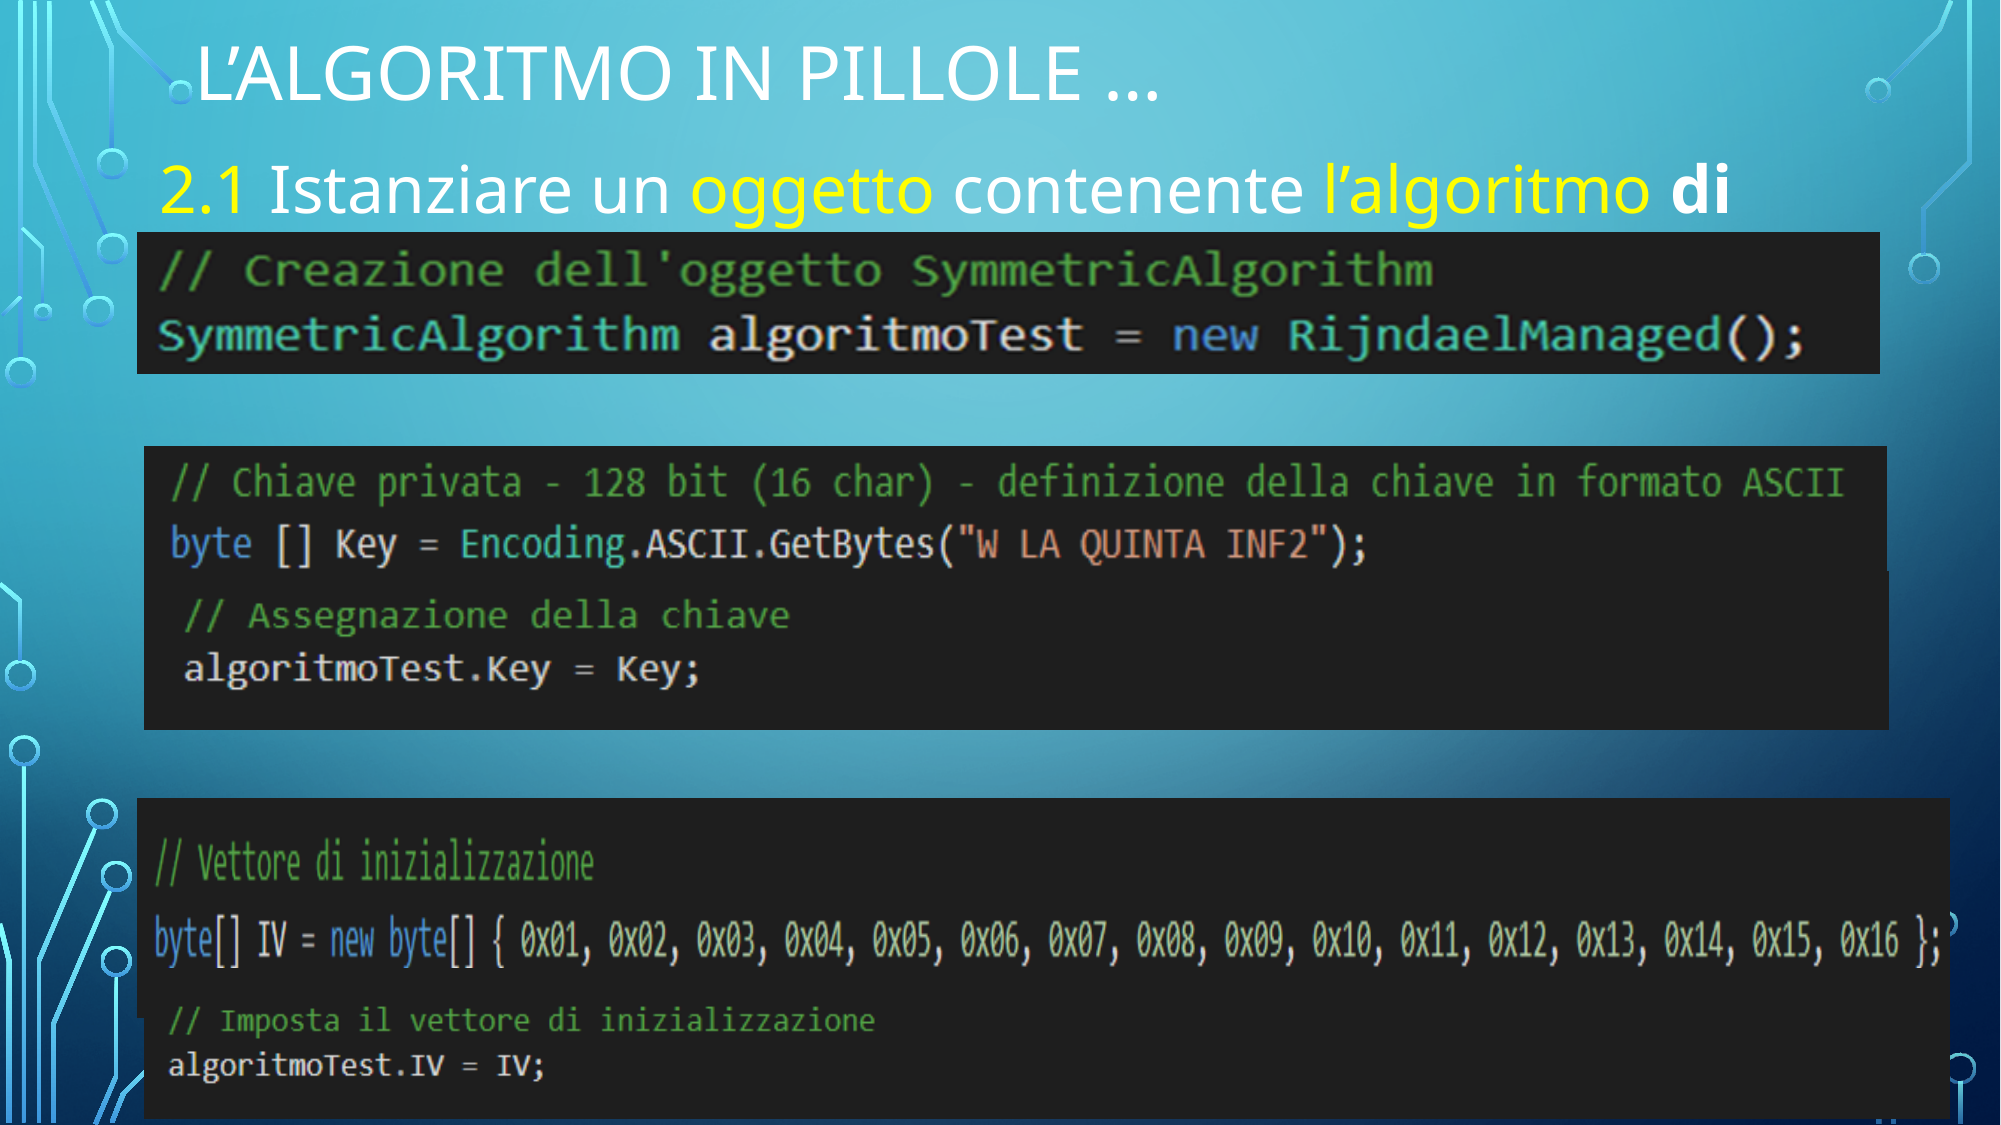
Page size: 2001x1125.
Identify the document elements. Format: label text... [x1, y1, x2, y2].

picture [137, 232, 1880, 374]
picture [137, 798, 1951, 1120]
list 2.1 Istanziare un oggetto contenente l’algoritmo di criptazione 2.2 Impostare ed assegnare una chiave a 128 bit 2.3 Impostare ed assegnare un Vettore di Inizializzazione [144, 124, 1897, 798]
title L’algoritmo in pillole … [179, 0, 1805, 124]
picture [144, 446, 1890, 731]
